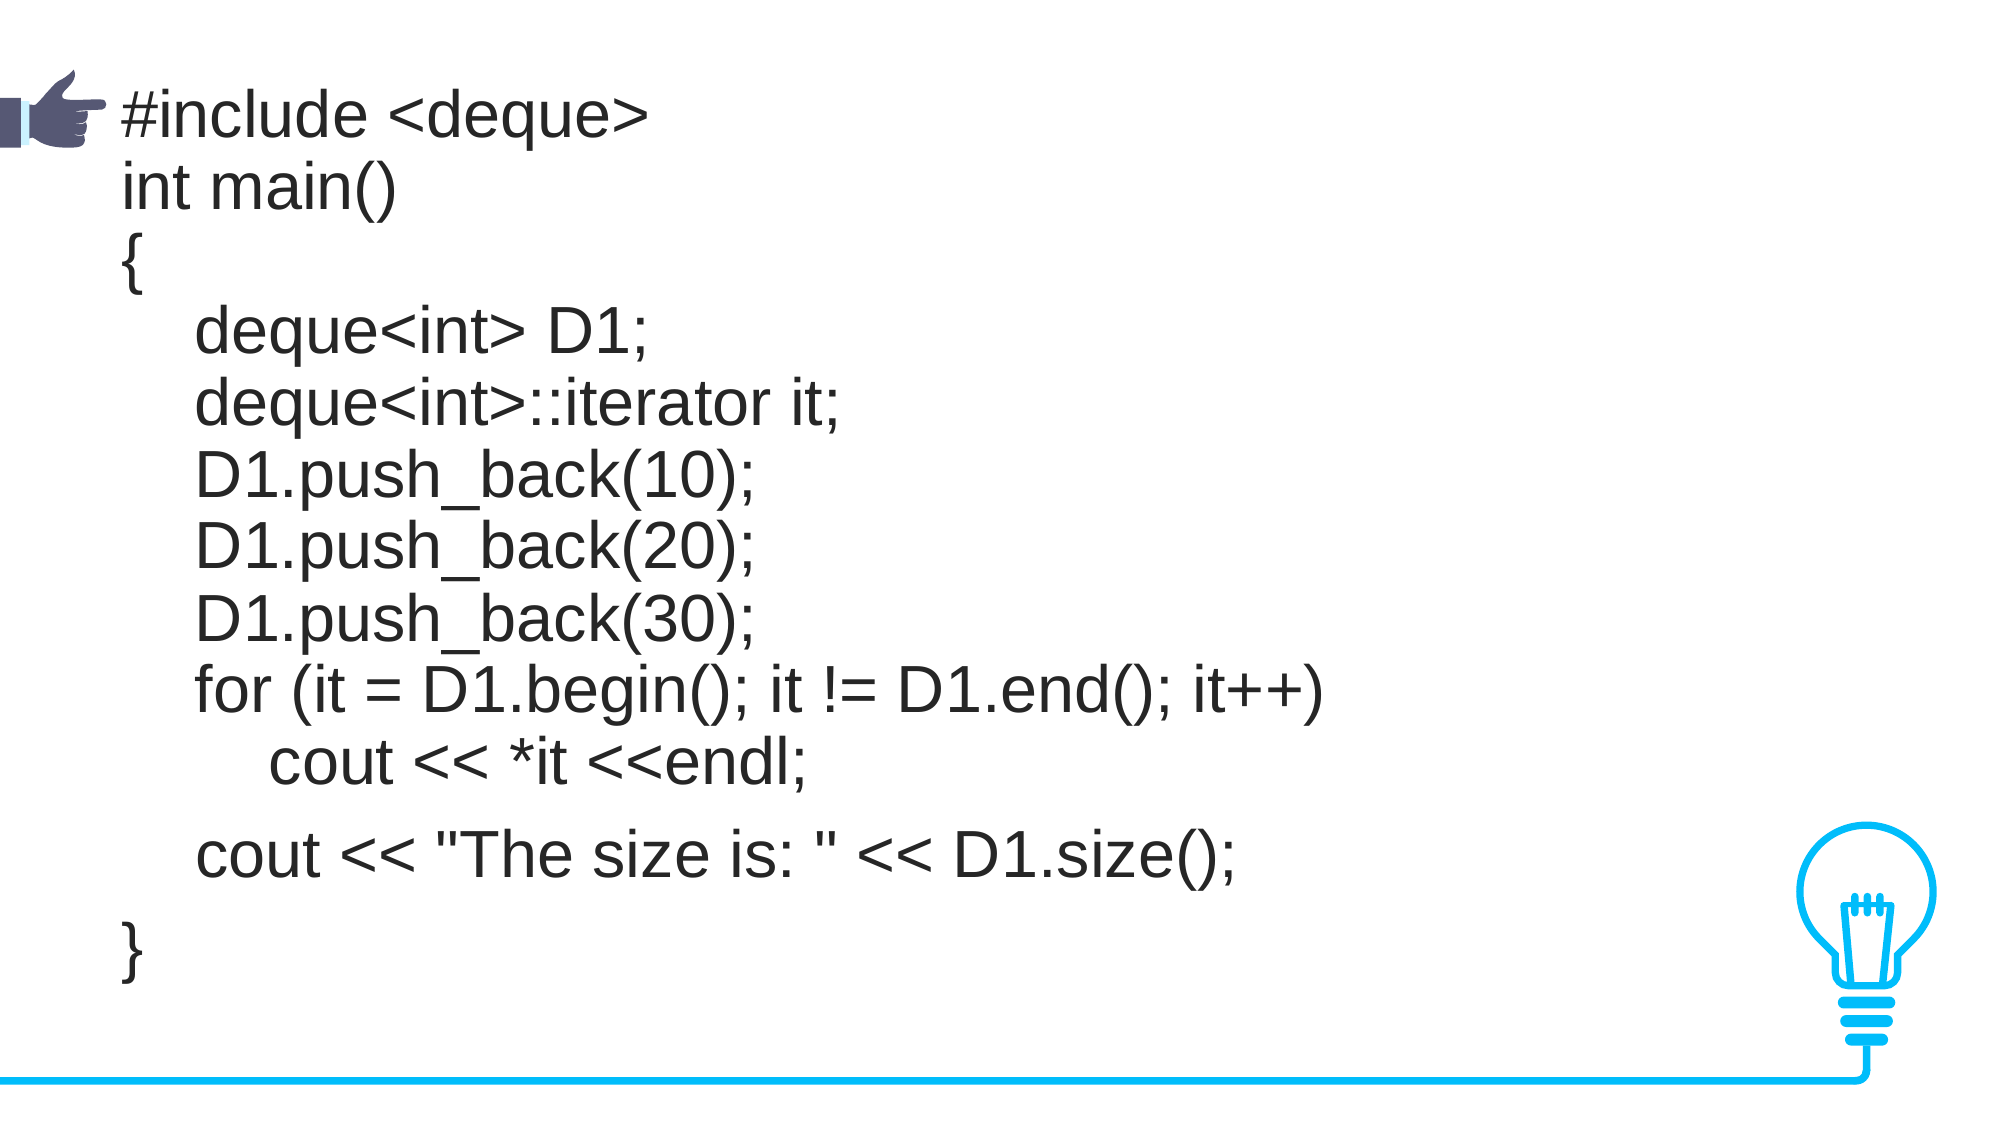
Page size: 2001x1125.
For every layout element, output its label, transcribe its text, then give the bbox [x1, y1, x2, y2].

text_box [0, 69, 107, 148]
list #include <deque> int main() { deque<int> D1; deque<int>::iterator it; D1.push_back(10); D1.push_back(20); D1.push_back(30); for (it = D1.begin(); it != D1.end(); it++) cout << *it <<endl; cout << "The size is: " << D1.size(); } [106, 46, 1927, 1019]
